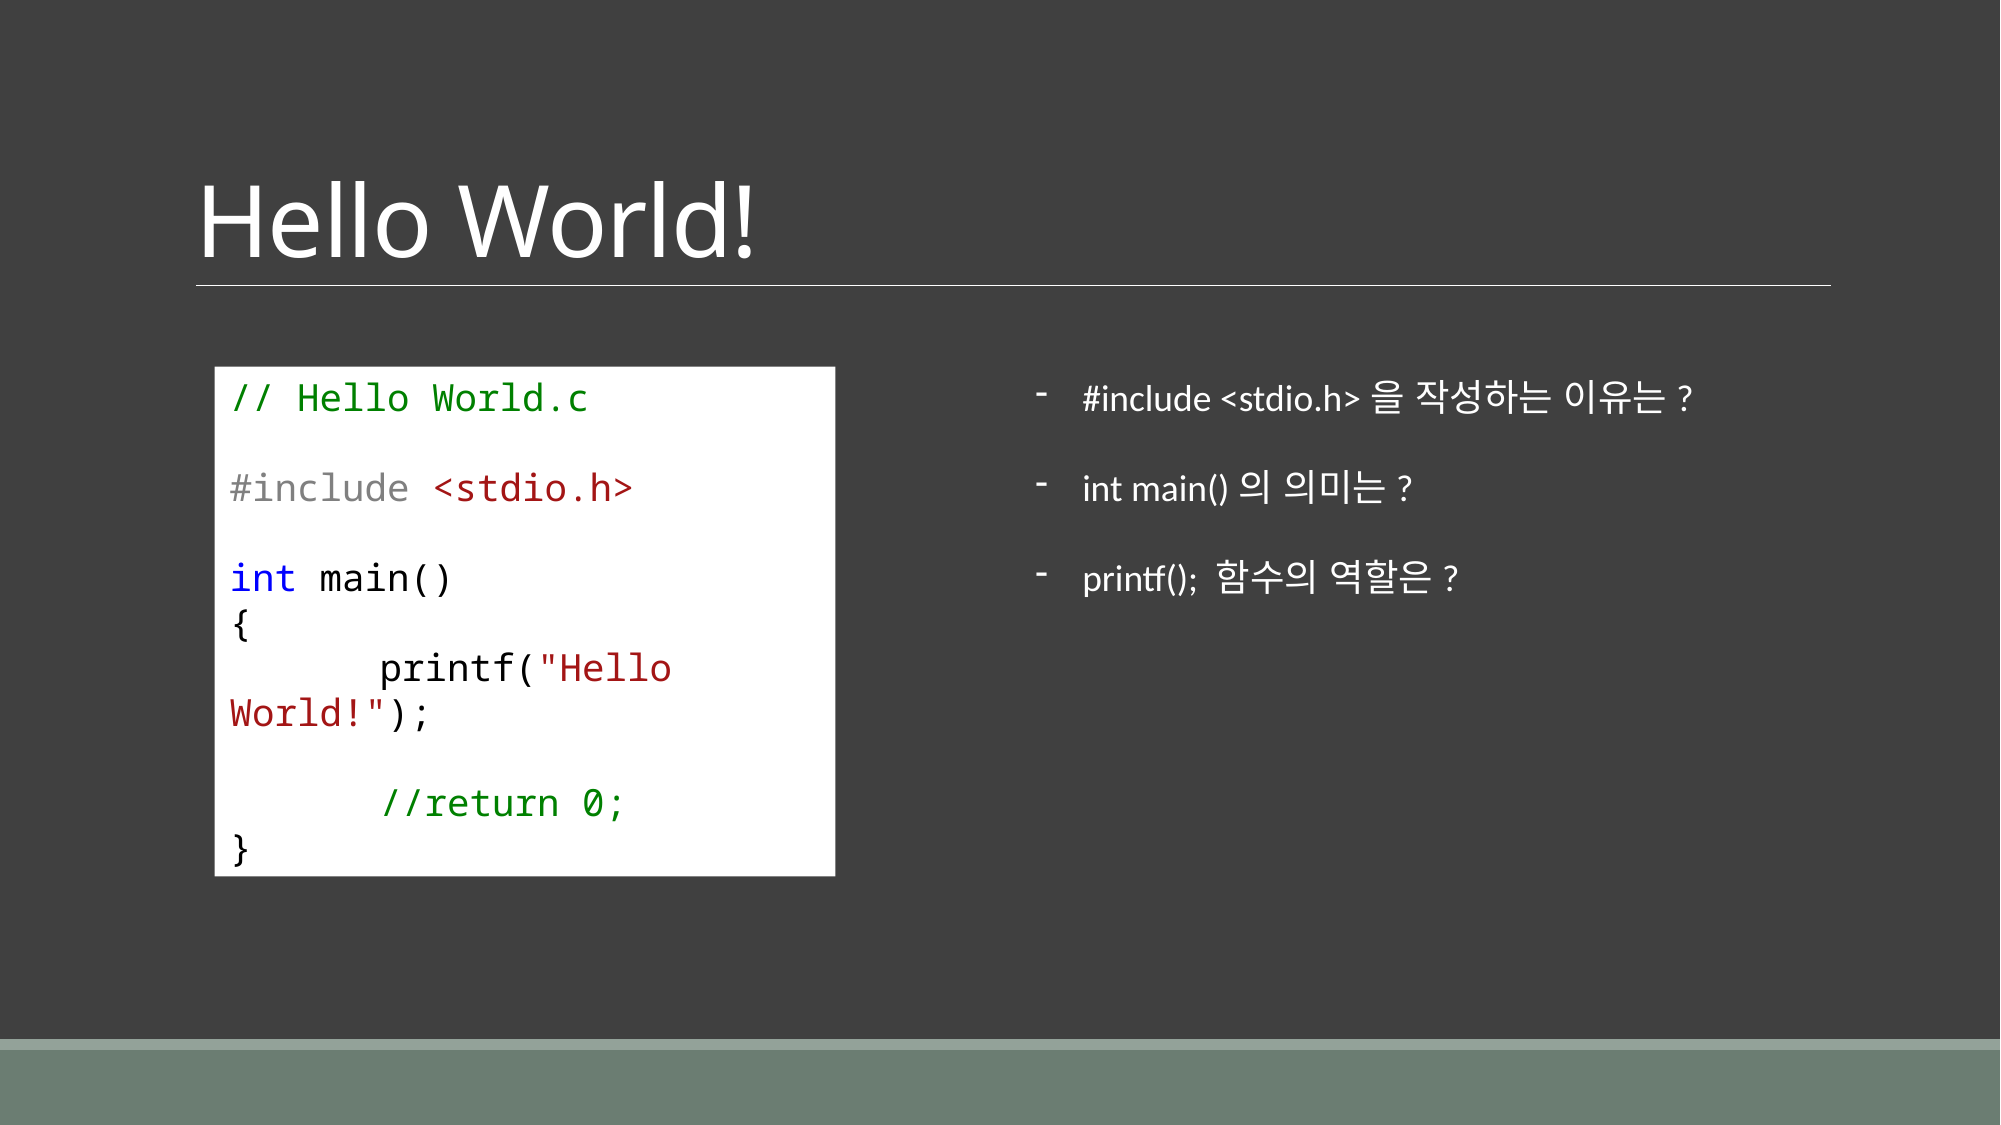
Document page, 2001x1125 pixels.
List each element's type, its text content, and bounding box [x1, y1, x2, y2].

title Hello World! [180, 47, 1830, 285]
text_box // Hello World.c #include <stdio.h> int main() { printf("Hello World!"); //return 0; } [214, 366, 836, 877]
text_box #include <stdio.h>을 작성하는 이유는? int main()의 의미는? printf(); 함수의 역할은? [1020, 366, 1896, 607]
